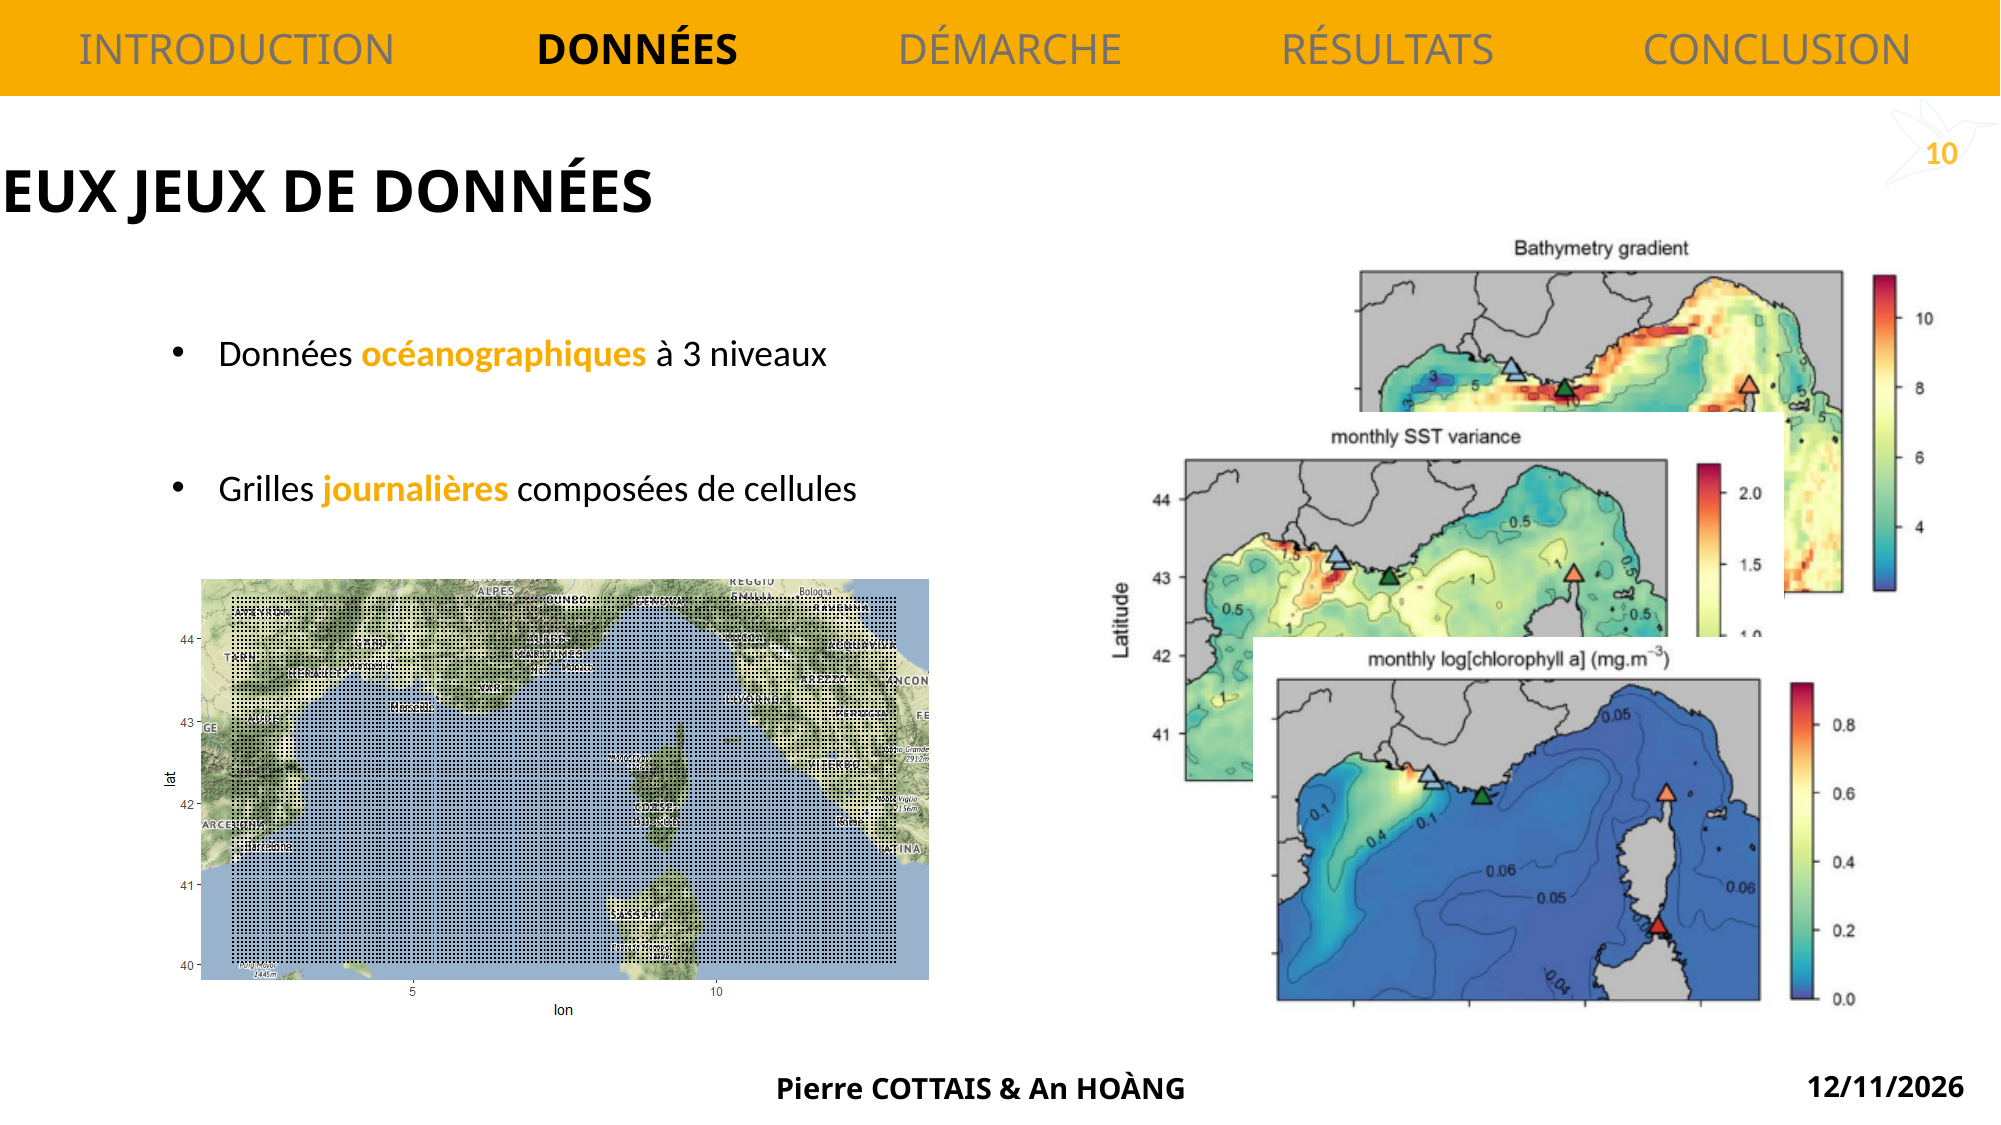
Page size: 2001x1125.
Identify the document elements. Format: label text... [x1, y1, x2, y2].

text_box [0, 0, 2000, 96]
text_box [1886, 98, 1998, 185]
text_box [1062, 225, 1946, 1023]
text_box Deux jeux de données [0, 147, 669, 232]
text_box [815, 1062, 1971, 1114]
text_box Données océanographiques à 3 niveaux Grilles journalières composées de cellules [156, 298, 873, 517]
picture [155, 554, 936, 1023]
